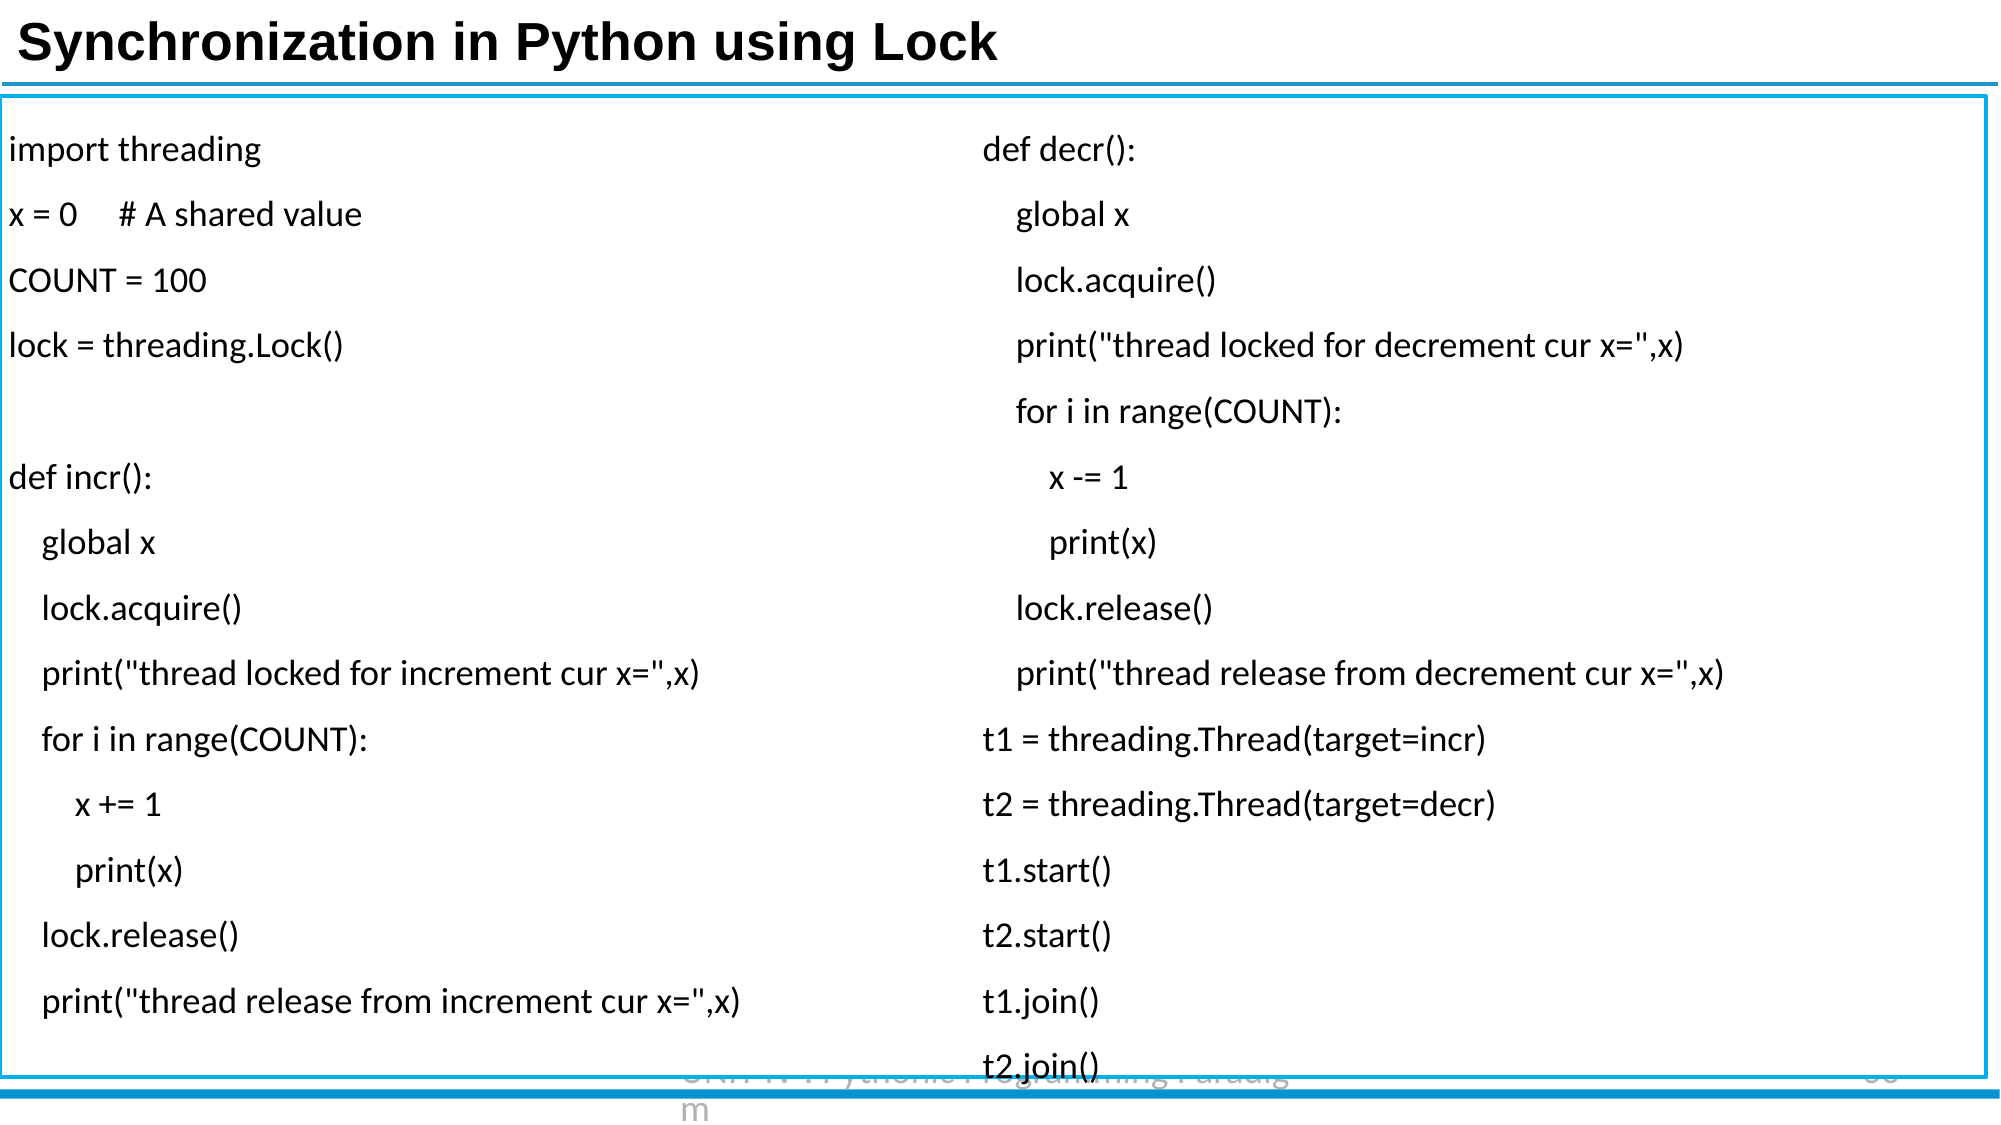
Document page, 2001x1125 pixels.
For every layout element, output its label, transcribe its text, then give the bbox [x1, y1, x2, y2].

text_box Synchronization in Python using Lock [14, 7, 1198, 72]
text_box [0, 95, 1986, 1098]
text_box [1990, 1089, 2000, 1099]
